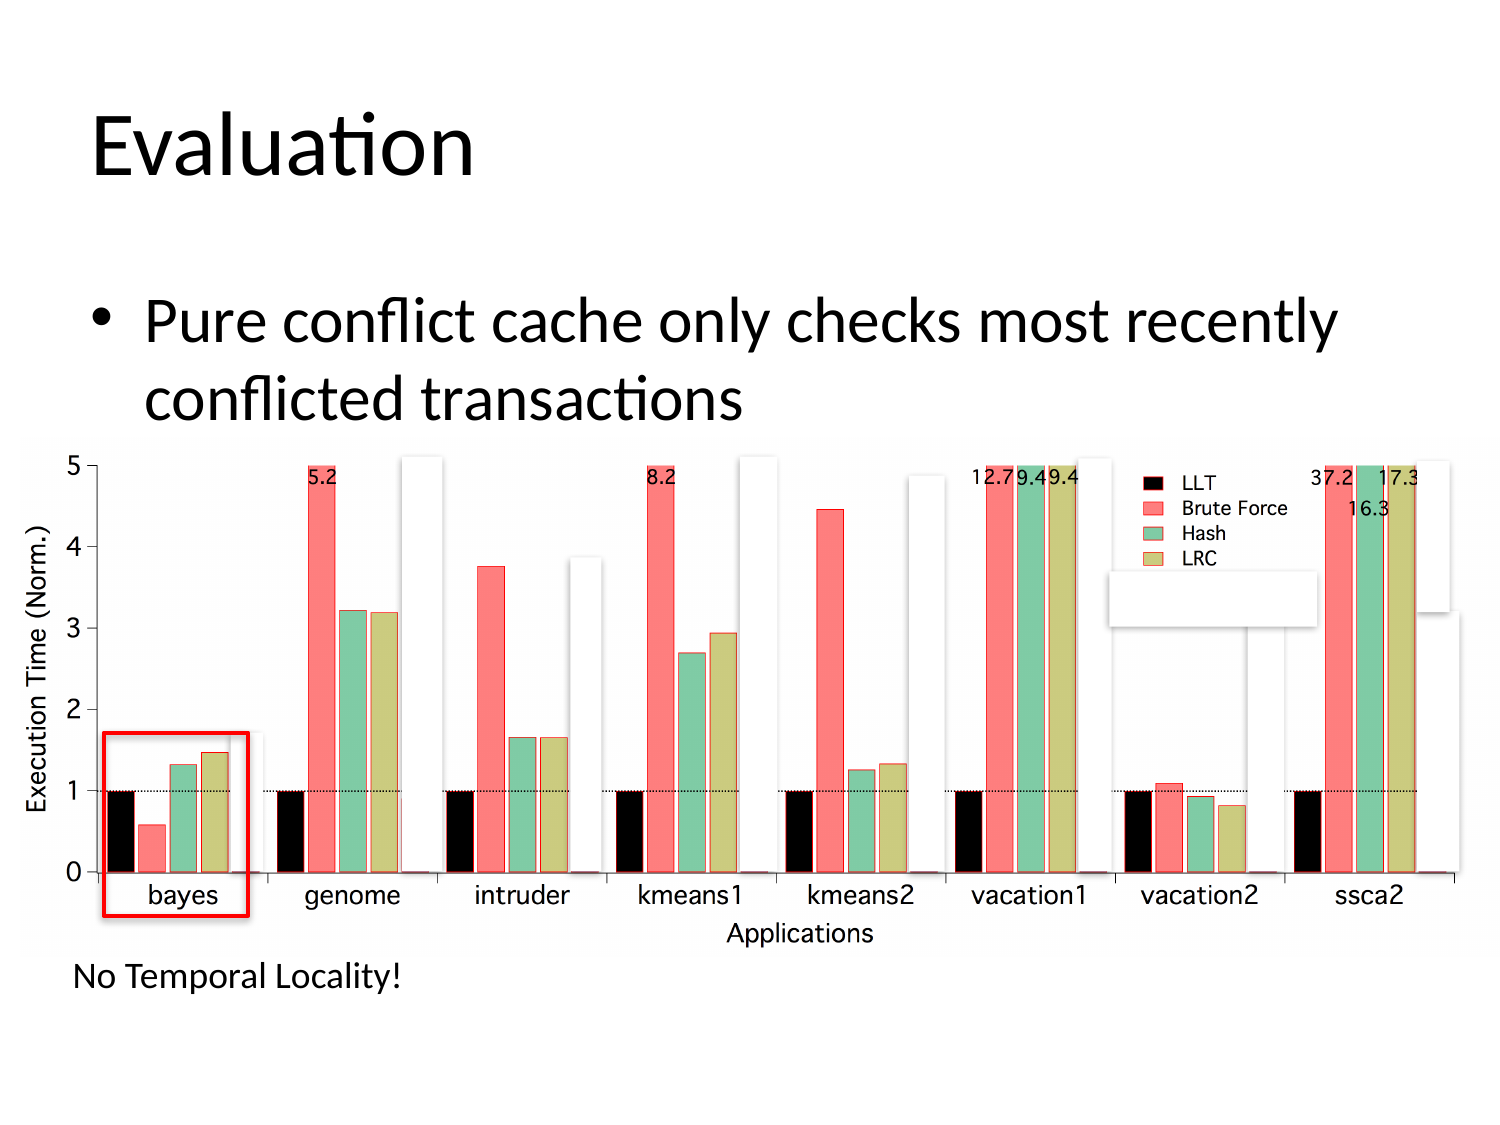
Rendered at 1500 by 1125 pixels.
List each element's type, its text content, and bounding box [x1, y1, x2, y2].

picture [20, 437, 1500, 957]
list Pure conflict cache only checks most recently conflicted transactions [75, 269, 1425, 435]
text_box No Temporal Locality! [57, 966, 419, 1004]
title Evaluation [75, 45, 1425, 233]
